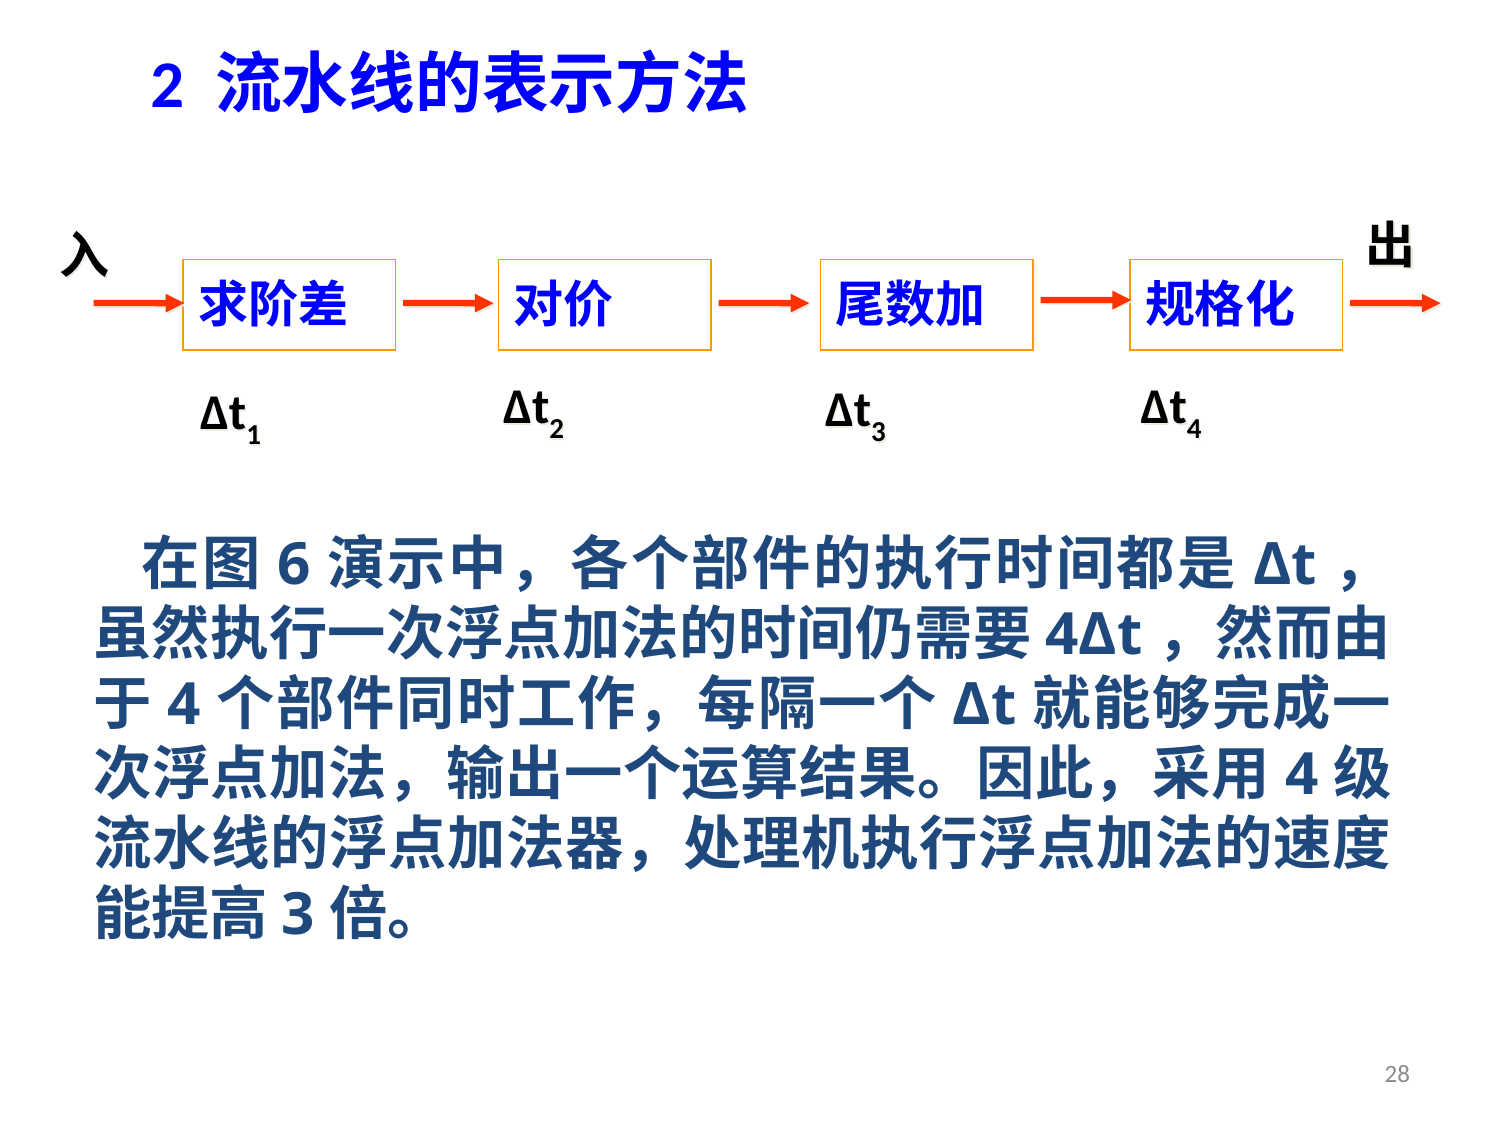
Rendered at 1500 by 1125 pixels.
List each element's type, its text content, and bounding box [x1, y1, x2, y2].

slide_number 28 [1074, 1042, 1425, 1103]
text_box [59, 206, 1441, 448]
subtitle 在图6演示中，各个部件的执行时间都是Δt，虽然执行一次浮点加法的时间仍需要4Δt，然而由于4个部件同时工作，每隔一个Δt就能够完成一次浮点加法，输出一个运算结果。因此，采用4级流水线的浮点加法器，处理机执行浮点加法的速度能提高3倍。 [78, 518, 1407, 969]
title 2 流水线的表示方法 [50, 31, 861, 132]
